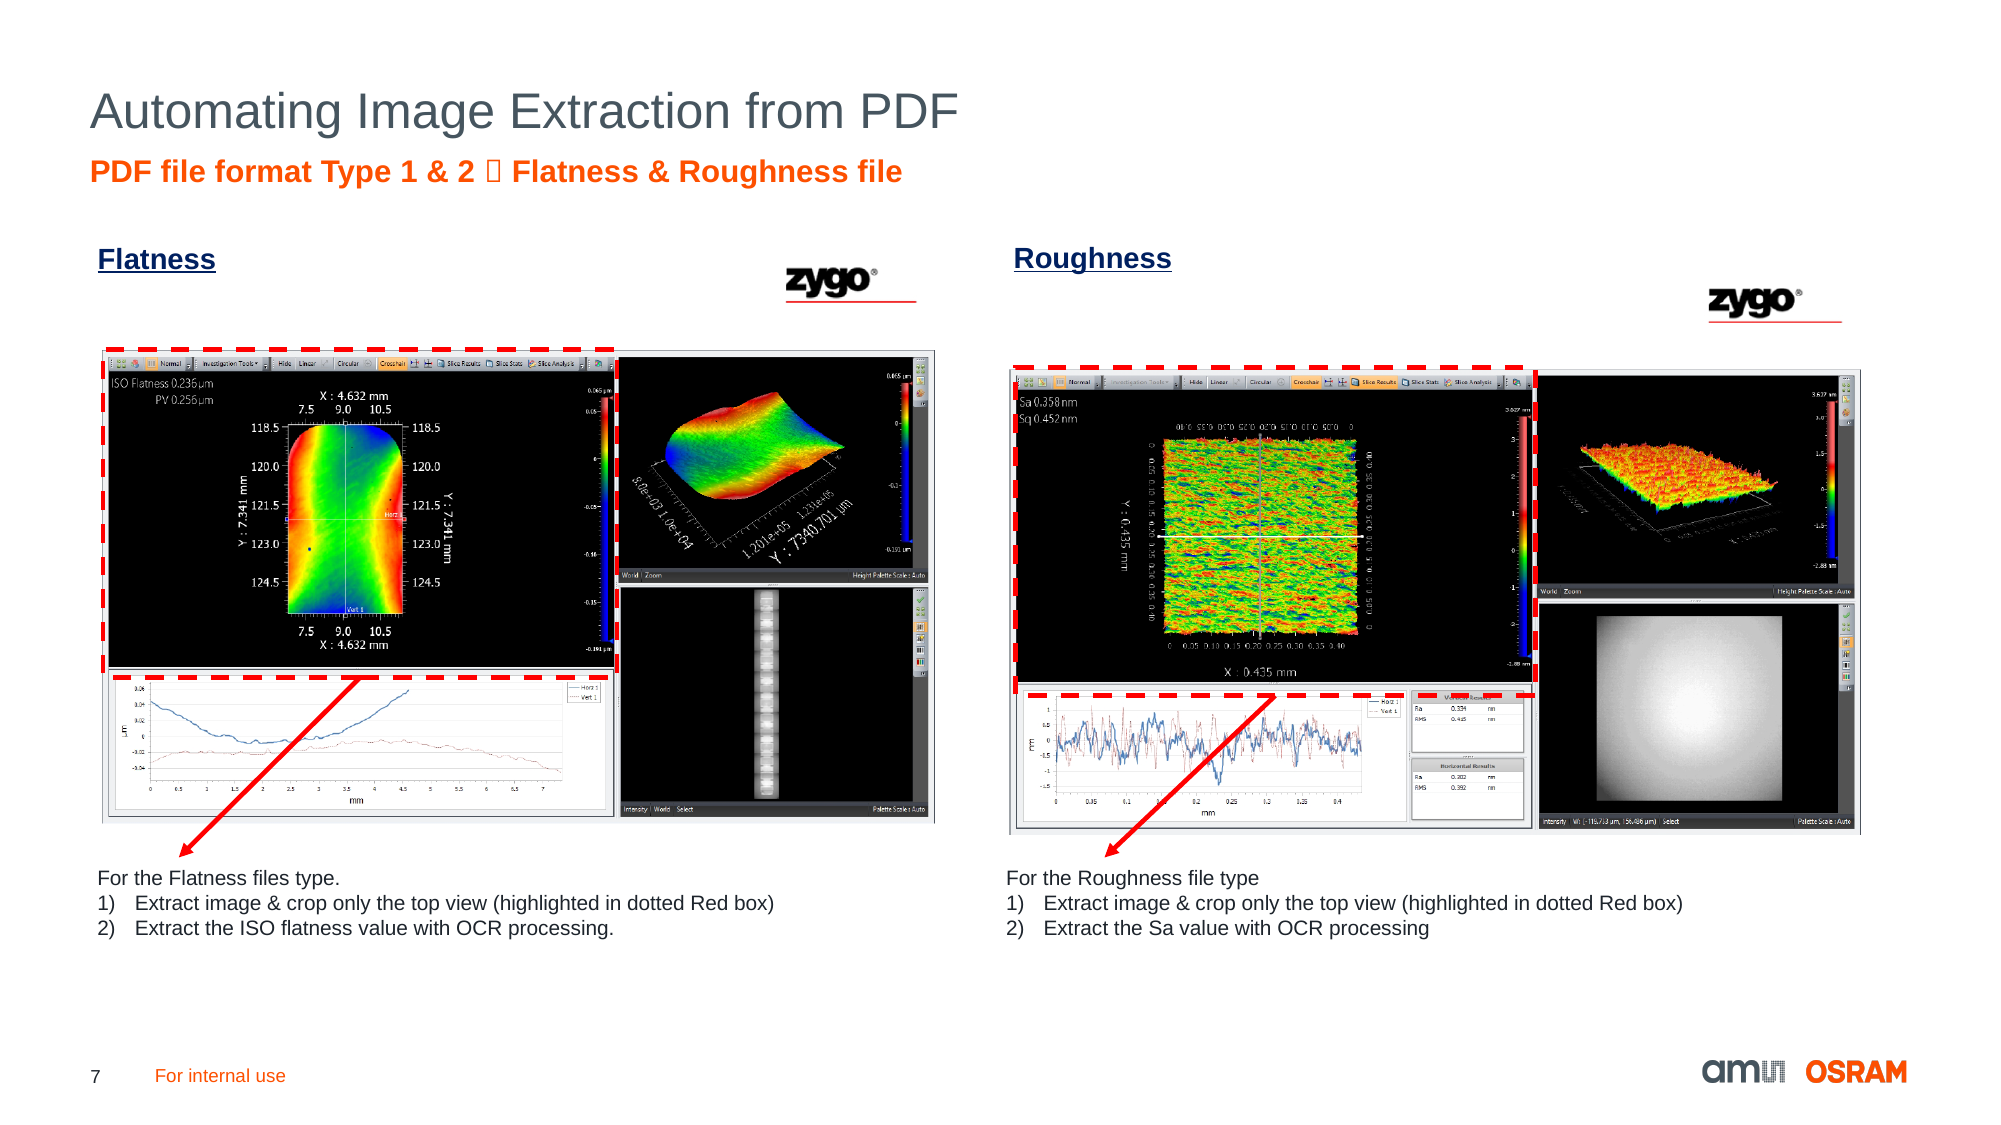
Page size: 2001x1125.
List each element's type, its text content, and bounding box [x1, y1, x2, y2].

title Automating Image Extraction from PDF [89, 85, 1907, 140]
text_box Roughness [998, 232, 1188, 282]
picture [998, 282, 1863, 839]
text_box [1104, 695, 1276, 858]
list PDF file format Type 1 & 2  Flatness & Roughness file [89, 147, 1907, 229]
text_box Flatness [82, 233, 232, 264]
text_box For the Roughness file type Extract image & crop only the top view (highlighted in dotted Red box) Extract the Sa value with OCR processing [991, 857, 1840, 1003]
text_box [178, 677, 360, 858]
picture [82, 264, 947, 828]
text_box For the Flatness files type. Extract image & crop only the top view (highlighted in dotted Red box) Extract the ISO flatness value with OCR processing. [82, 857, 931, 948]
footer For internal use [154, 1063, 436, 1086]
